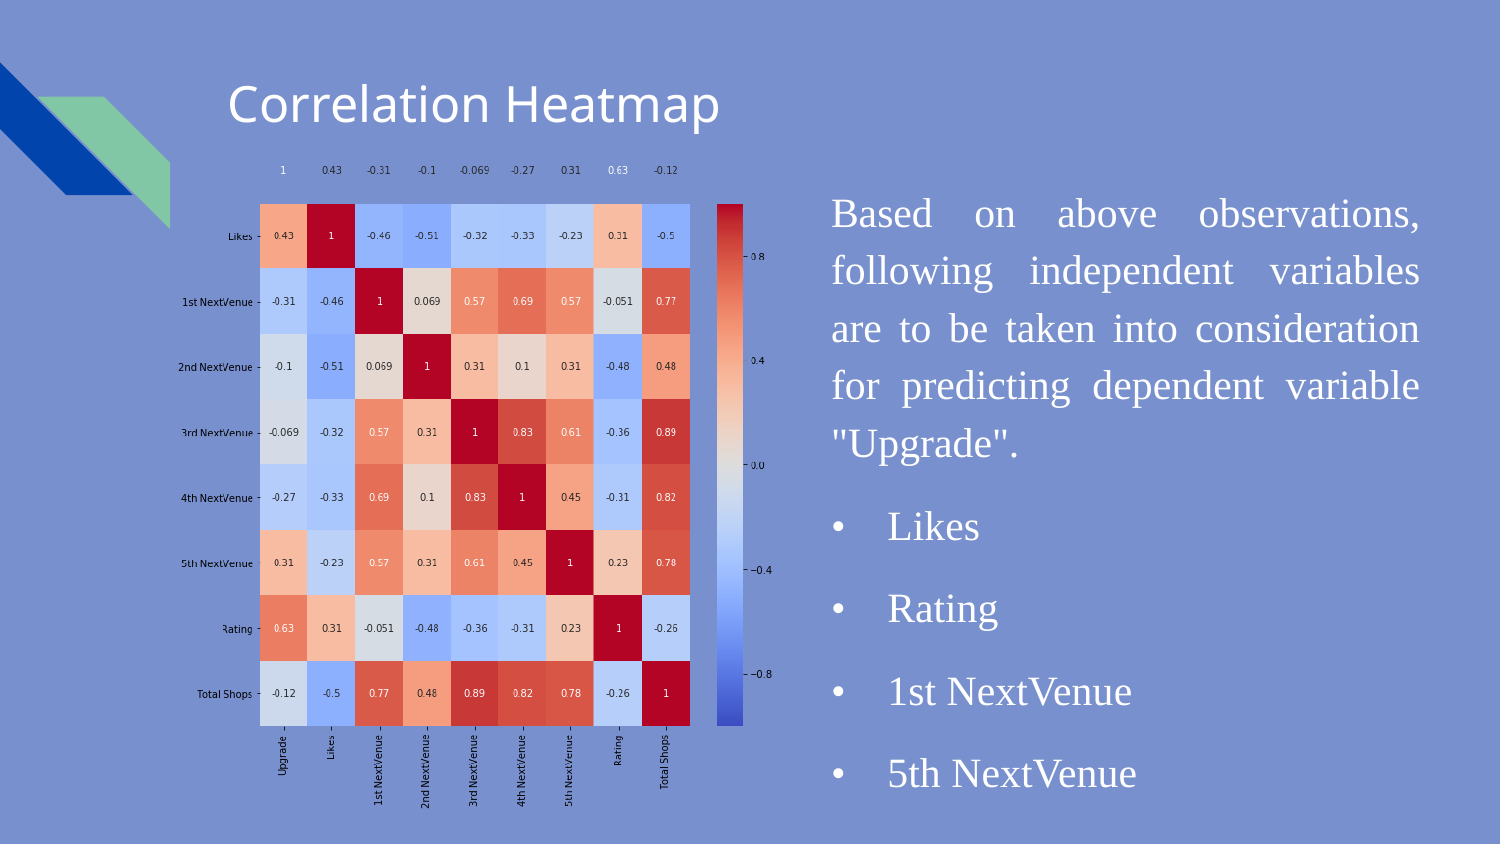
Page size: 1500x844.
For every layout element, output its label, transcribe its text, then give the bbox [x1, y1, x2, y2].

picture [171, 158, 779, 815]
title Correlation Heatmap [212, 48, 1436, 163]
list Based on above observations, following independent variables are to be taken into consideration for predicting dependent variable "Upgrade". • Likes • Rating • 1st NextVenue • 5th NextVenue I [782, 163, 1436, 634]
